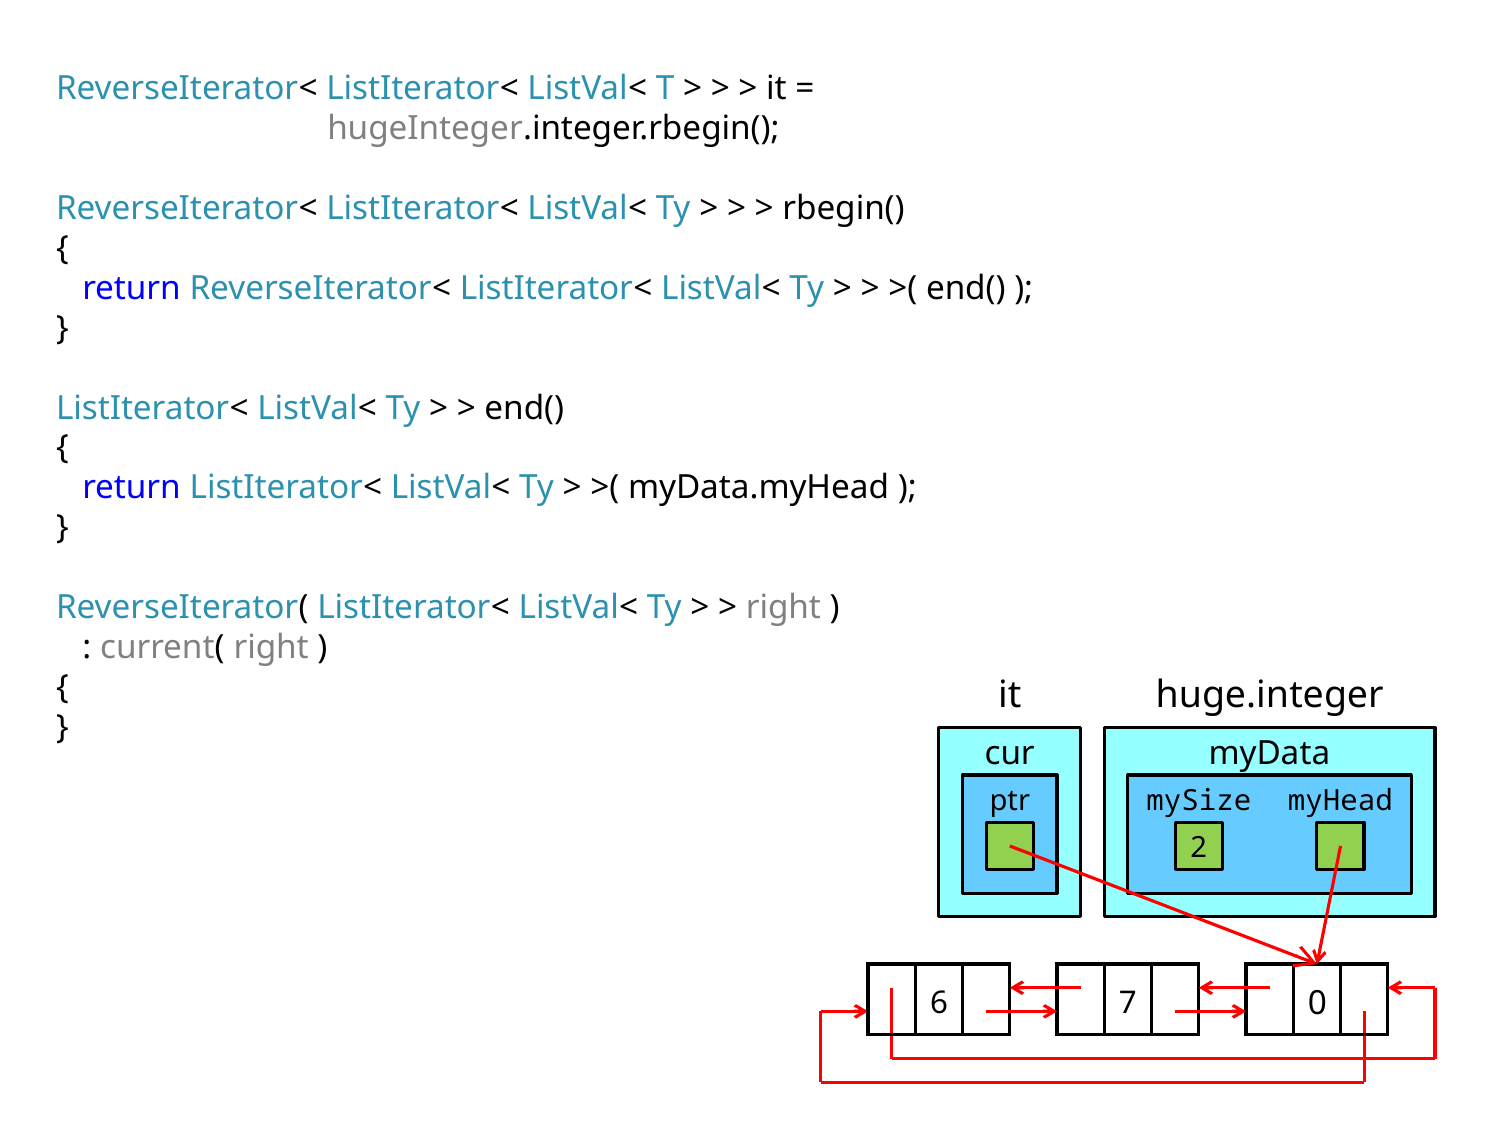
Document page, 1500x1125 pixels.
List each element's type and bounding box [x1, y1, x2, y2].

list [41, 66, 1459, 752]
text_box [820, 656, 1436, 1083]
